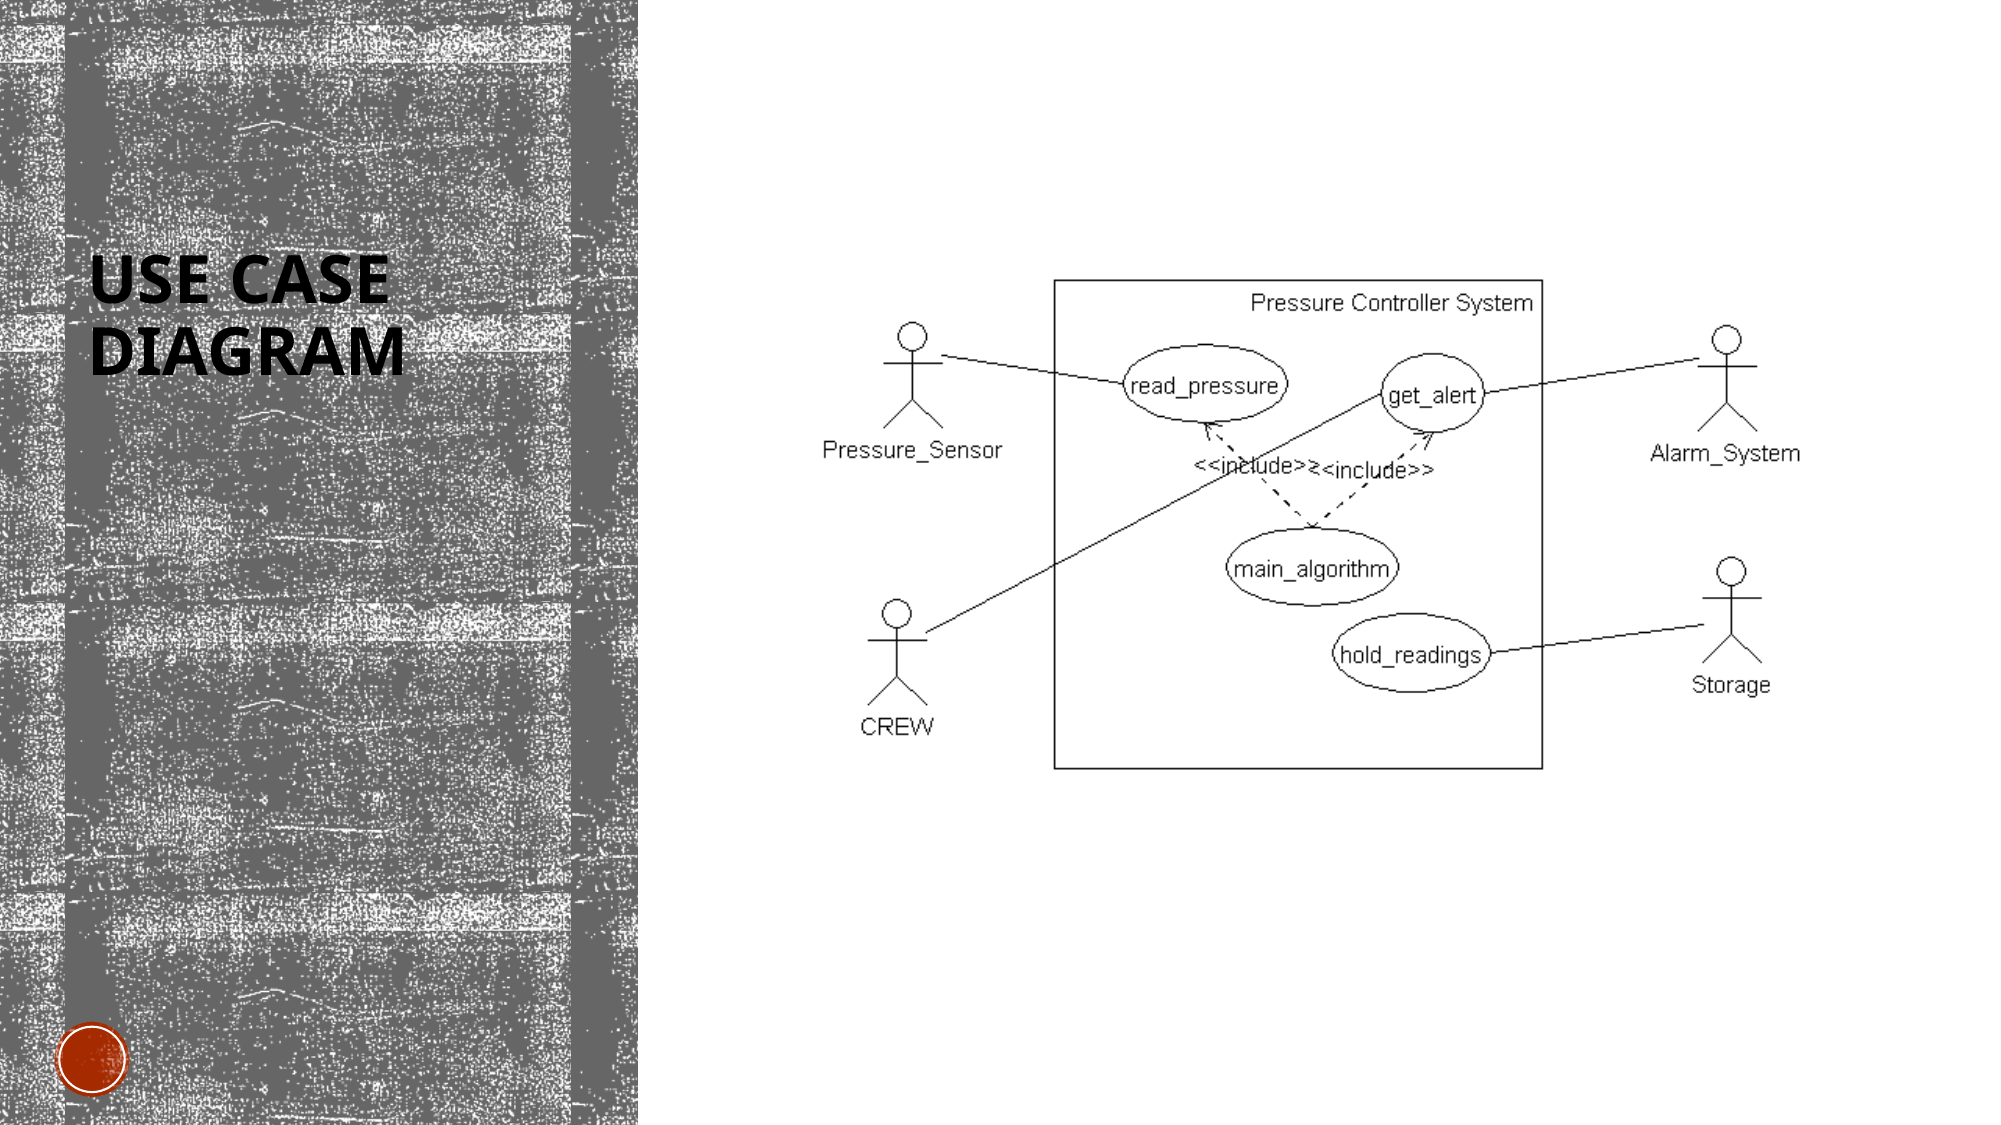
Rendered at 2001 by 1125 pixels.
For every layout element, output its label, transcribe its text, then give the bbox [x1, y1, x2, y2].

picture [815, 272, 1809, 776]
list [817, 275, 1808, 775]
title Use case diagram [72, 112, 598, 398]
